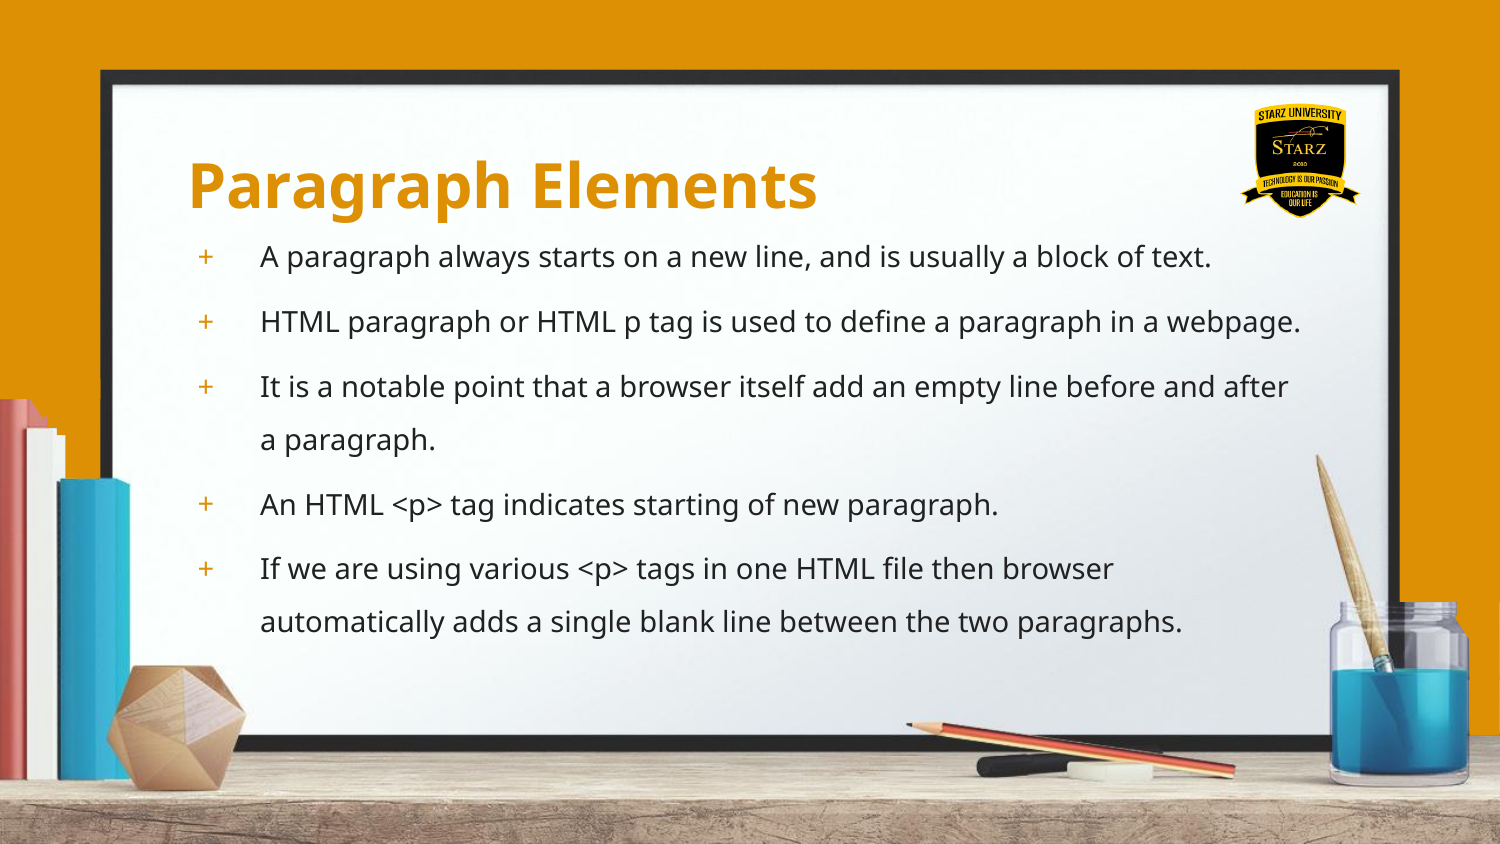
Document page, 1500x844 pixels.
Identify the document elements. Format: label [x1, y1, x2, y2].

picture [1238, 97, 1362, 222]
picture [0, 736, 1500, 844]
text_box [0, 0, 1500, 736]
